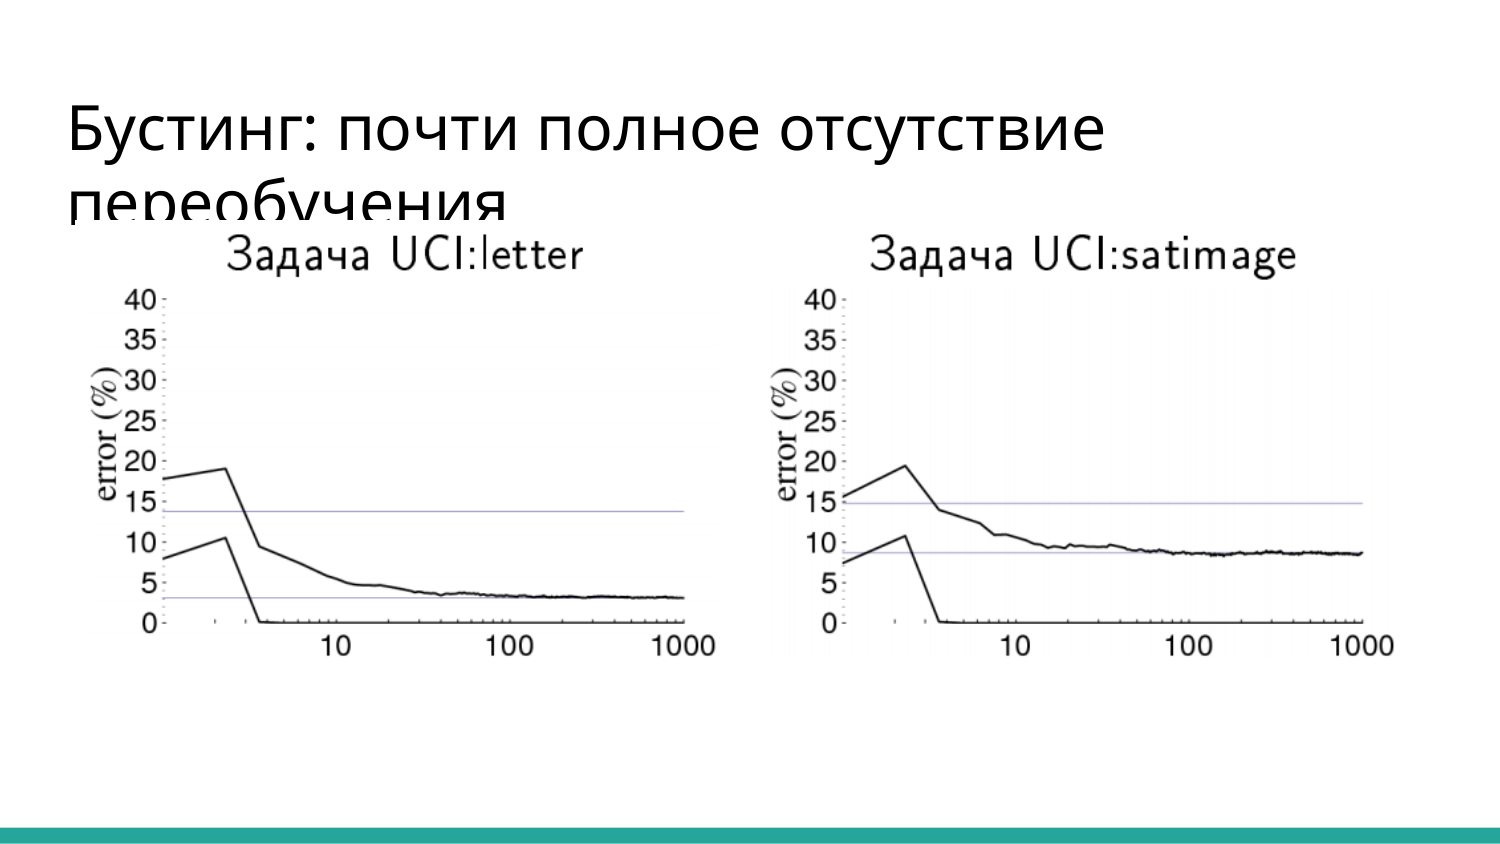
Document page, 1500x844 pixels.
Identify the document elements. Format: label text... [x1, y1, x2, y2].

picture [75, 220, 1425, 693]
title Бустинг: почти полное отсутствие переобучения [51, 72, 1449, 174]
